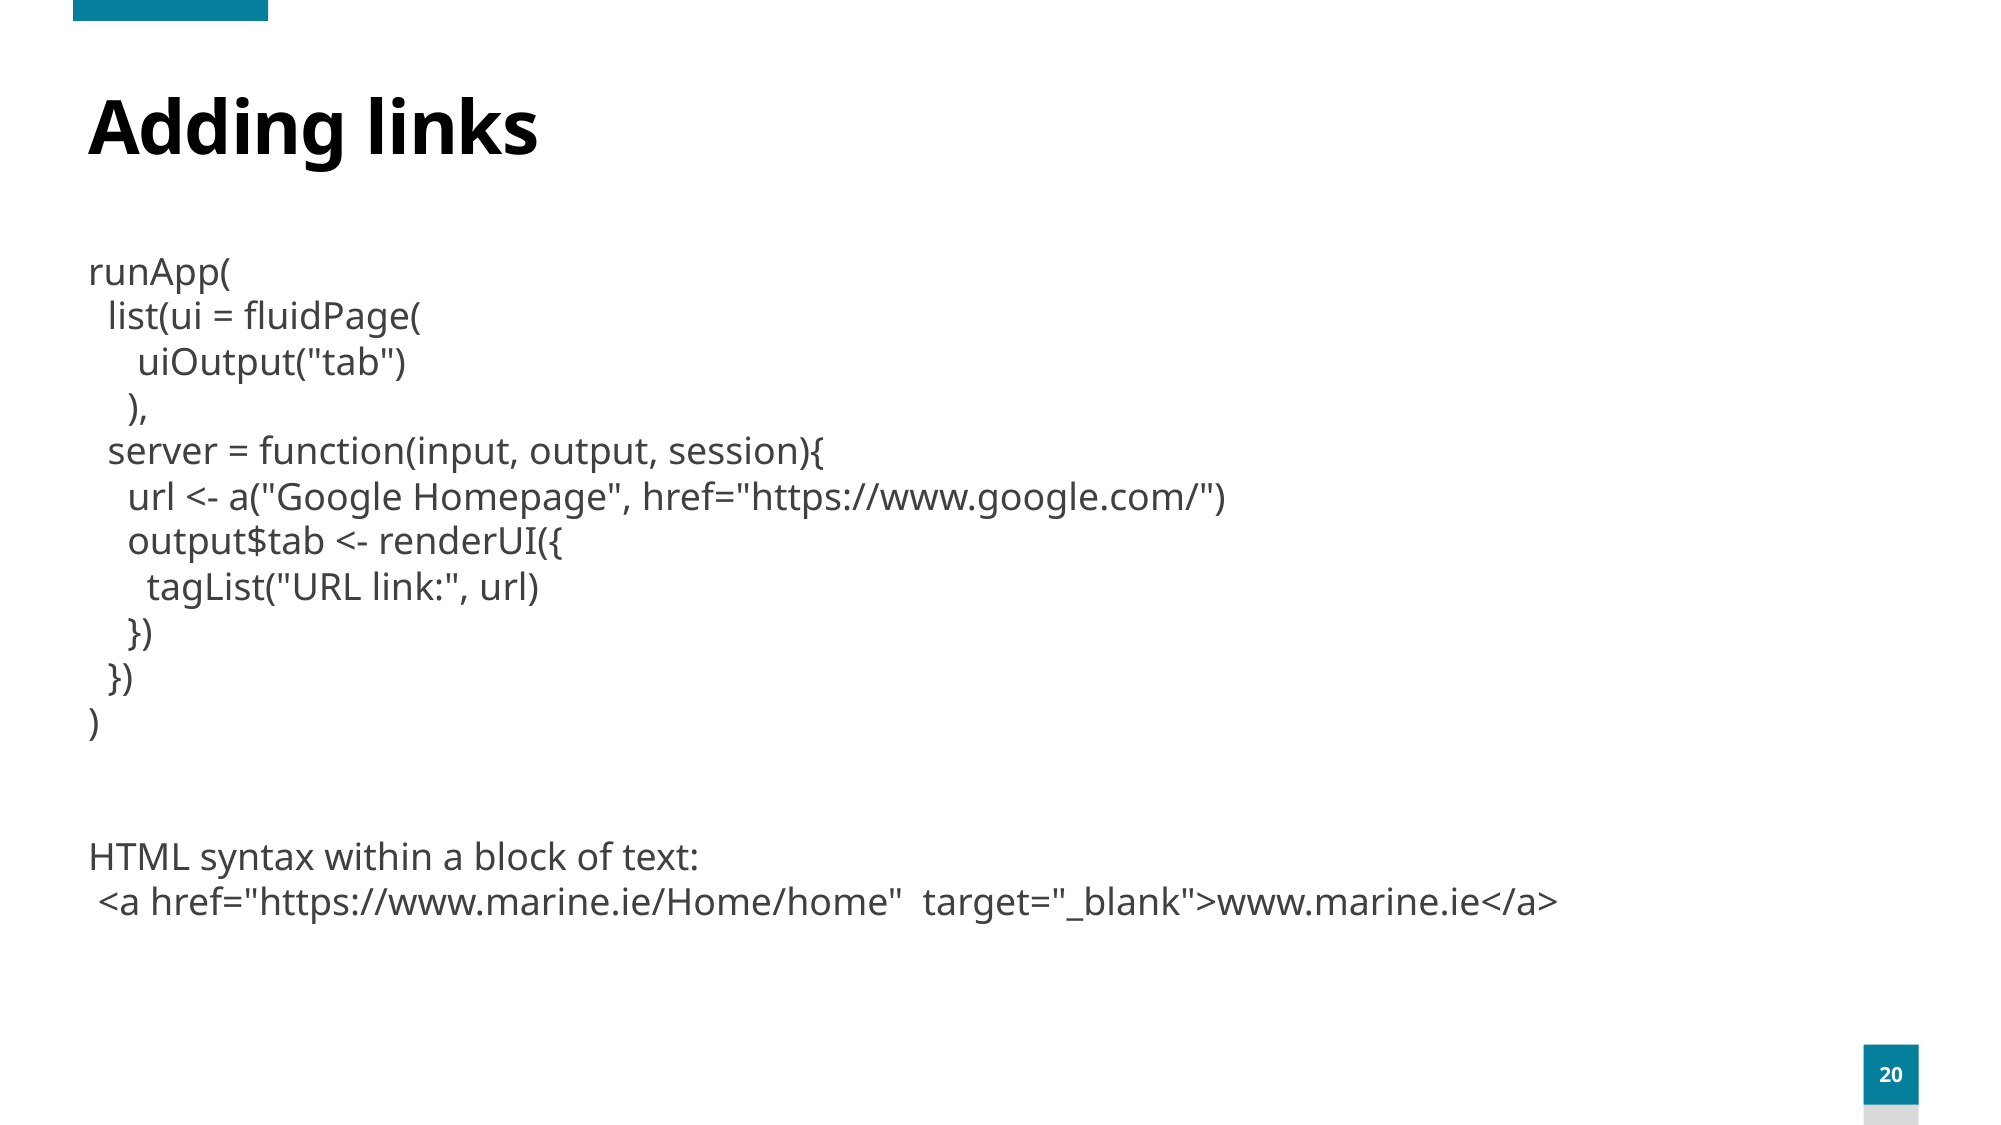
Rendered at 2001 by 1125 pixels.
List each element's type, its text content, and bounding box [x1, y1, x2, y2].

list runApp( list(ui = fluidPage( uiOutput("tab") ), server = function(input, output, session){ url <- a("Google Homepage", href="https://www.google.com/") output$tab <- renderUI({ tagList("URL link:", url) }) }) ) HTML syntax within a block of text: <a href="https://www.marine.ie/Home/home" target="_blank">www.marine.ie</a> [73, 239, 1747, 1023]
title Adding links [73, 82, 1907, 179]
